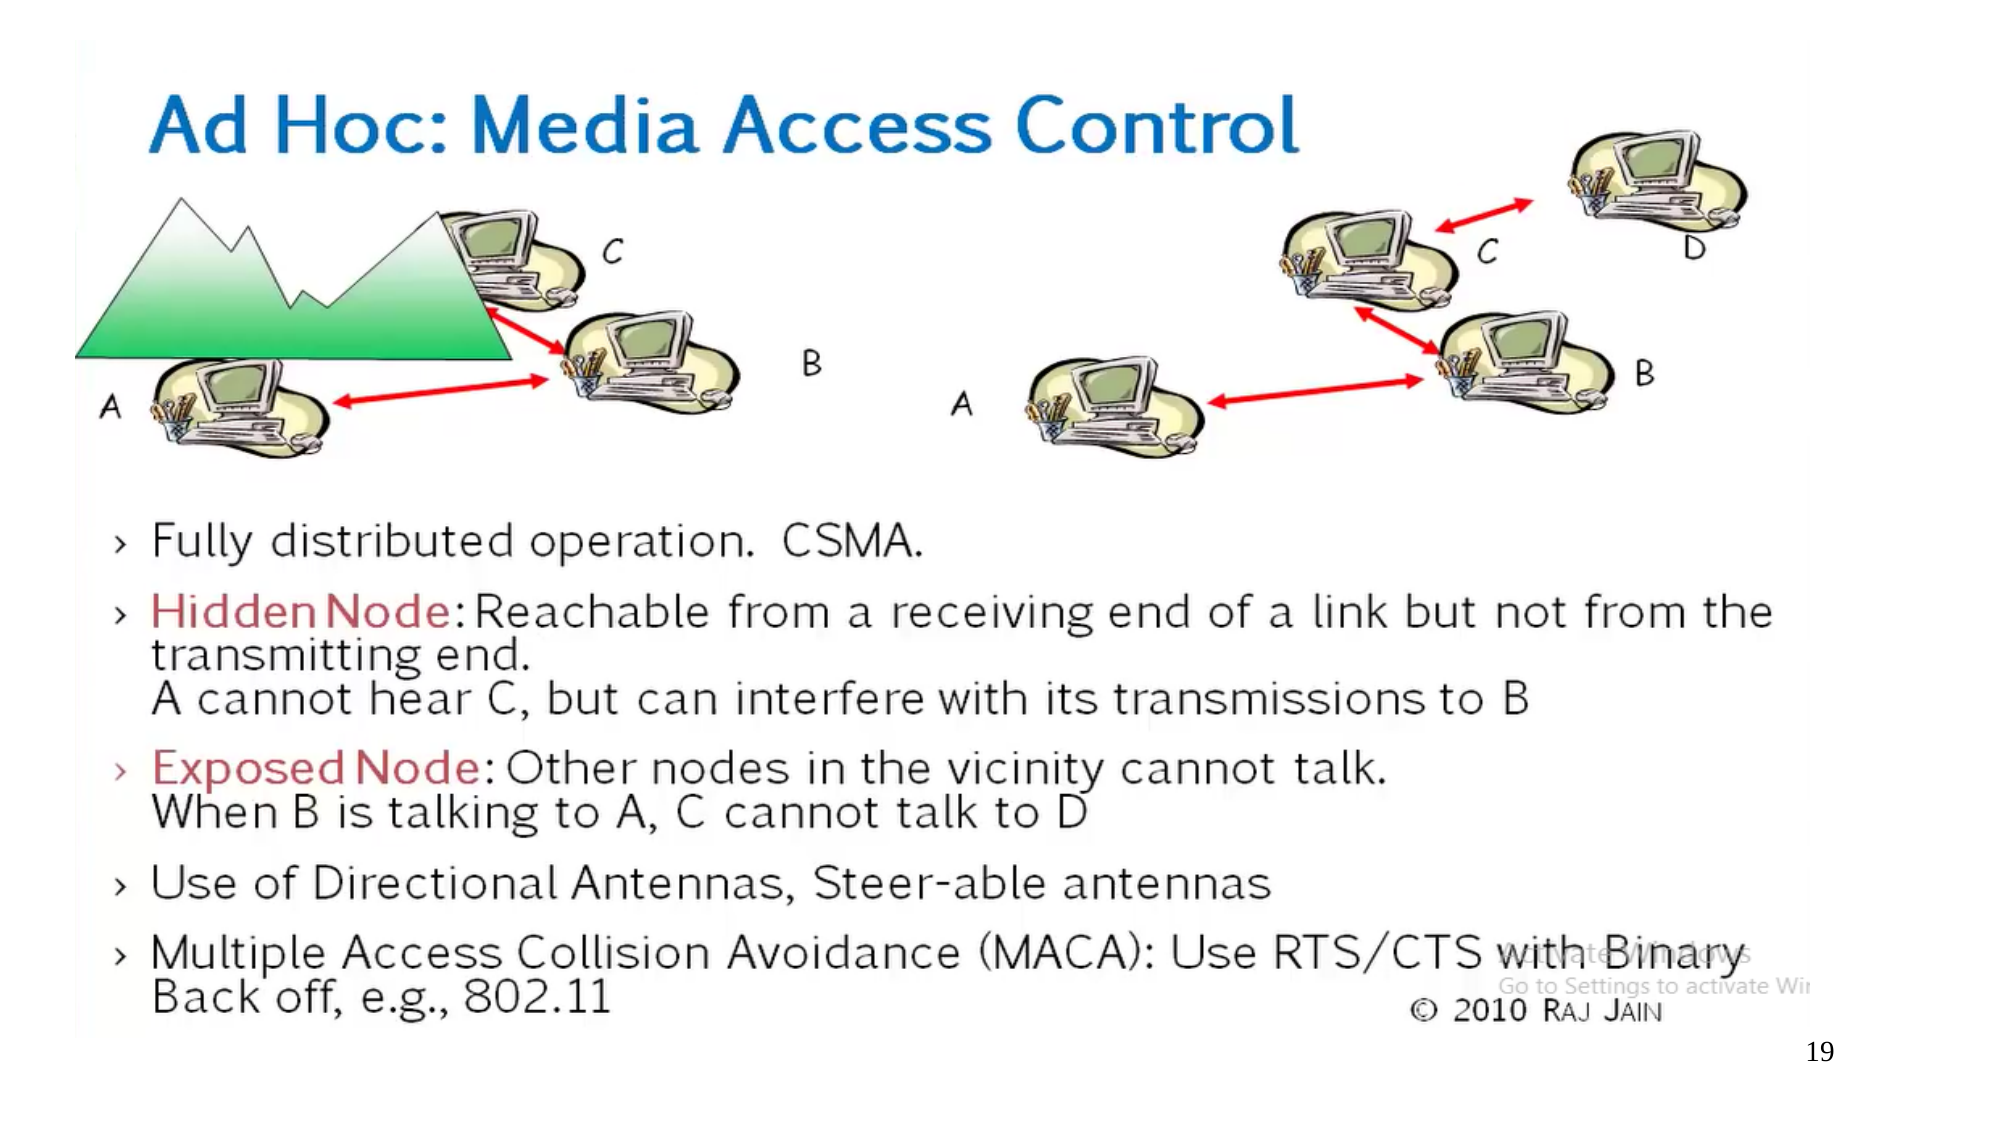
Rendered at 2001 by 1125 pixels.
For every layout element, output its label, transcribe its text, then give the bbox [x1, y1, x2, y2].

picture [74, 40, 1810, 1038]
slide_number 19 [1433, 1024, 1851, 1101]
